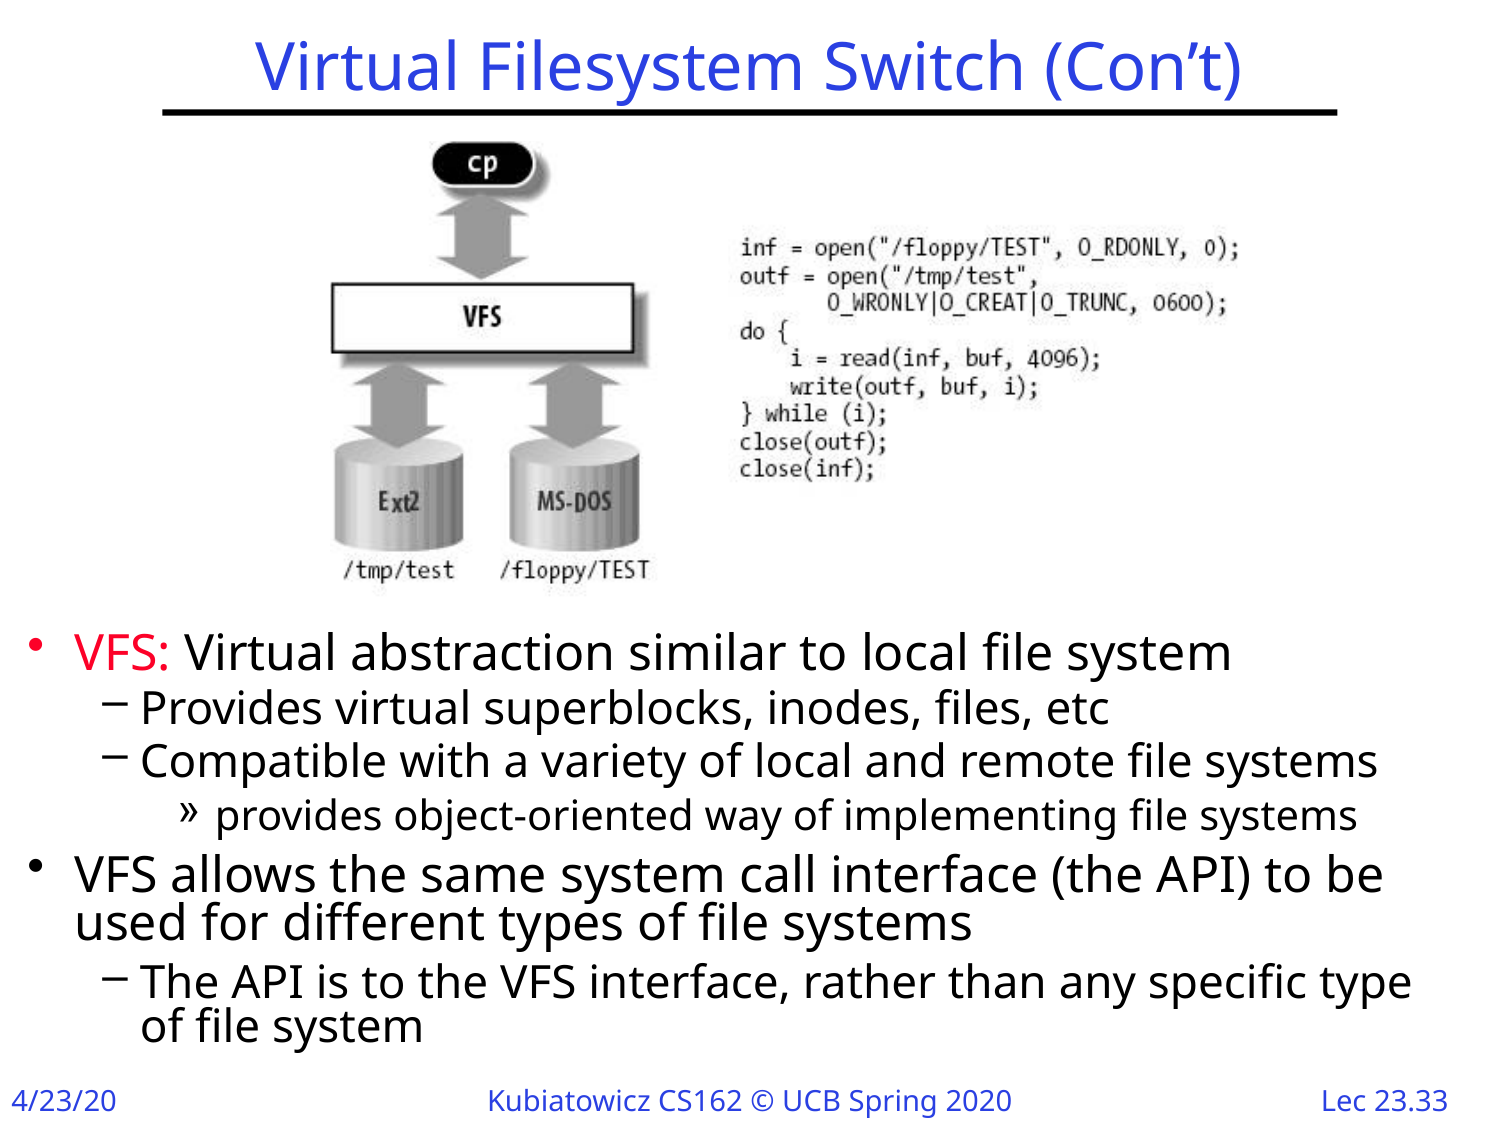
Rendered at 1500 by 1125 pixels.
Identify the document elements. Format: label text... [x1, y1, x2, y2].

list VFS: Virtual abstraction similar to local file system Provides virtual superblocks, inodes, files, etc Compatible with a variety of local and remote file systems provides object-oriented way of implementing file systems VFS allows the same system call interface (the API) to be used for different types of file systems The API is to the VFS interface, rather than any specific type of file system [12, 624, 1475, 1088]
title Virtual Filesystem Switch (Con’t) [75, 24, 1425, 113]
picture [329, 140, 1238, 601]
